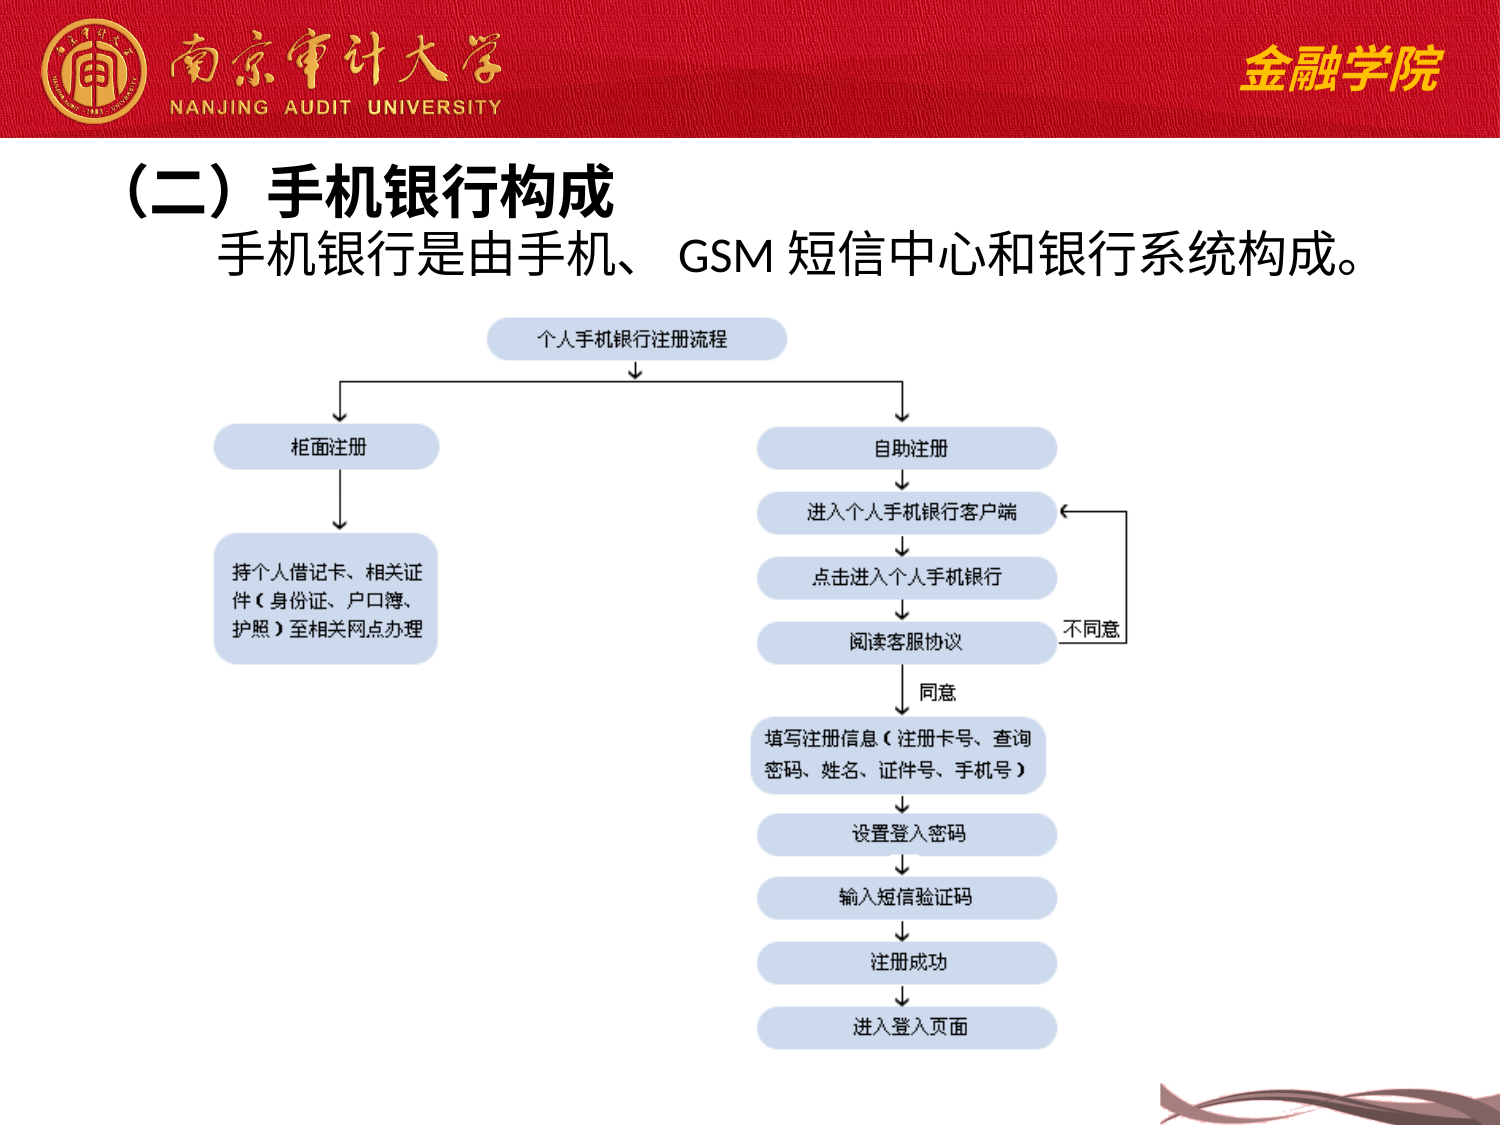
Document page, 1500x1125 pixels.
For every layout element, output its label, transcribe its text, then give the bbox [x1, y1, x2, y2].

picture [195, 302, 1164, 1084]
picture [0, 0, 1500, 153]
list （二）手机银行构成 手机银行是由手机、GSM短信中心和银行系统构成。 [76, 160, 1425, 1005]
